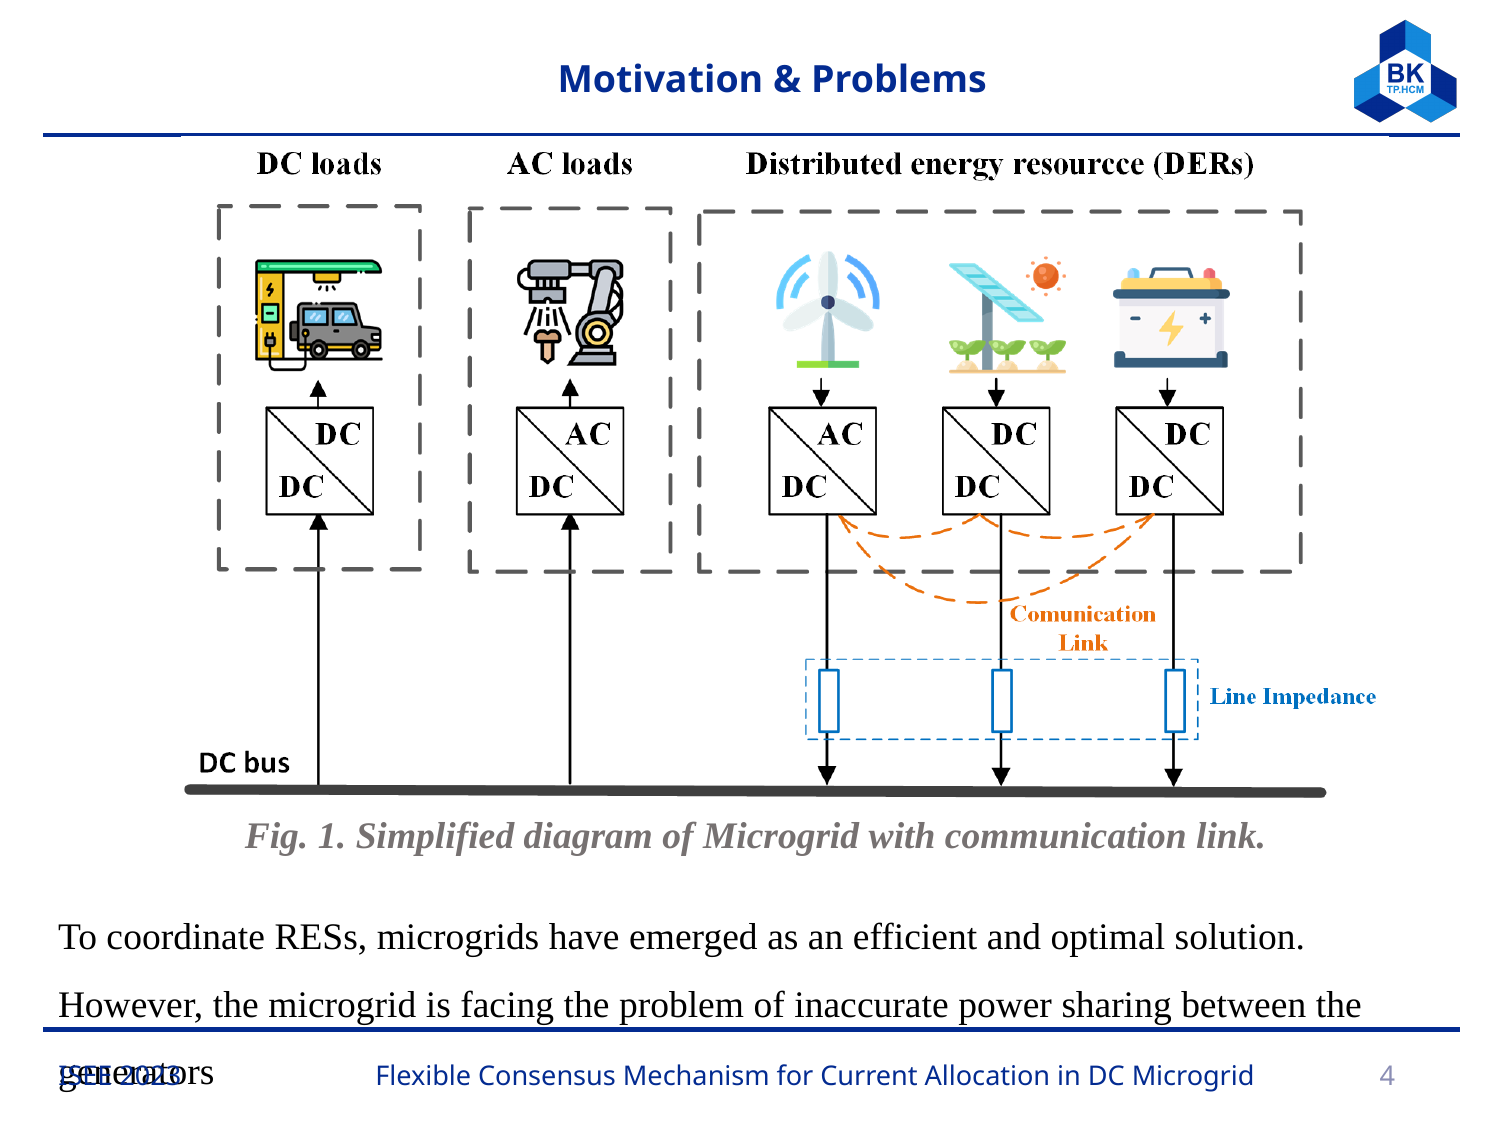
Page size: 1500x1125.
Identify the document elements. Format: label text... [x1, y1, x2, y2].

picture [181, 136, 1389, 798]
text_box To coordinate RESs, microgrids have emerged as an efficient and optimal solution. However, the microgrid is facing the problem of inaccurate power sharing between the generators [43, 882, 1475, 1100]
title Motivation & Problems [542, 48, 1023, 113]
list ISEE 2023 [43, 1050, 307, 1103]
list Flexible Consensus Mechanism for Current Allocation in DC Microgrid [323, 1050, 1307, 1103]
text_box Fig. 1. Simplified diagram of Microgrid with communication link. [230, 804, 1341, 864]
picture [1354, 19, 1457, 123]
